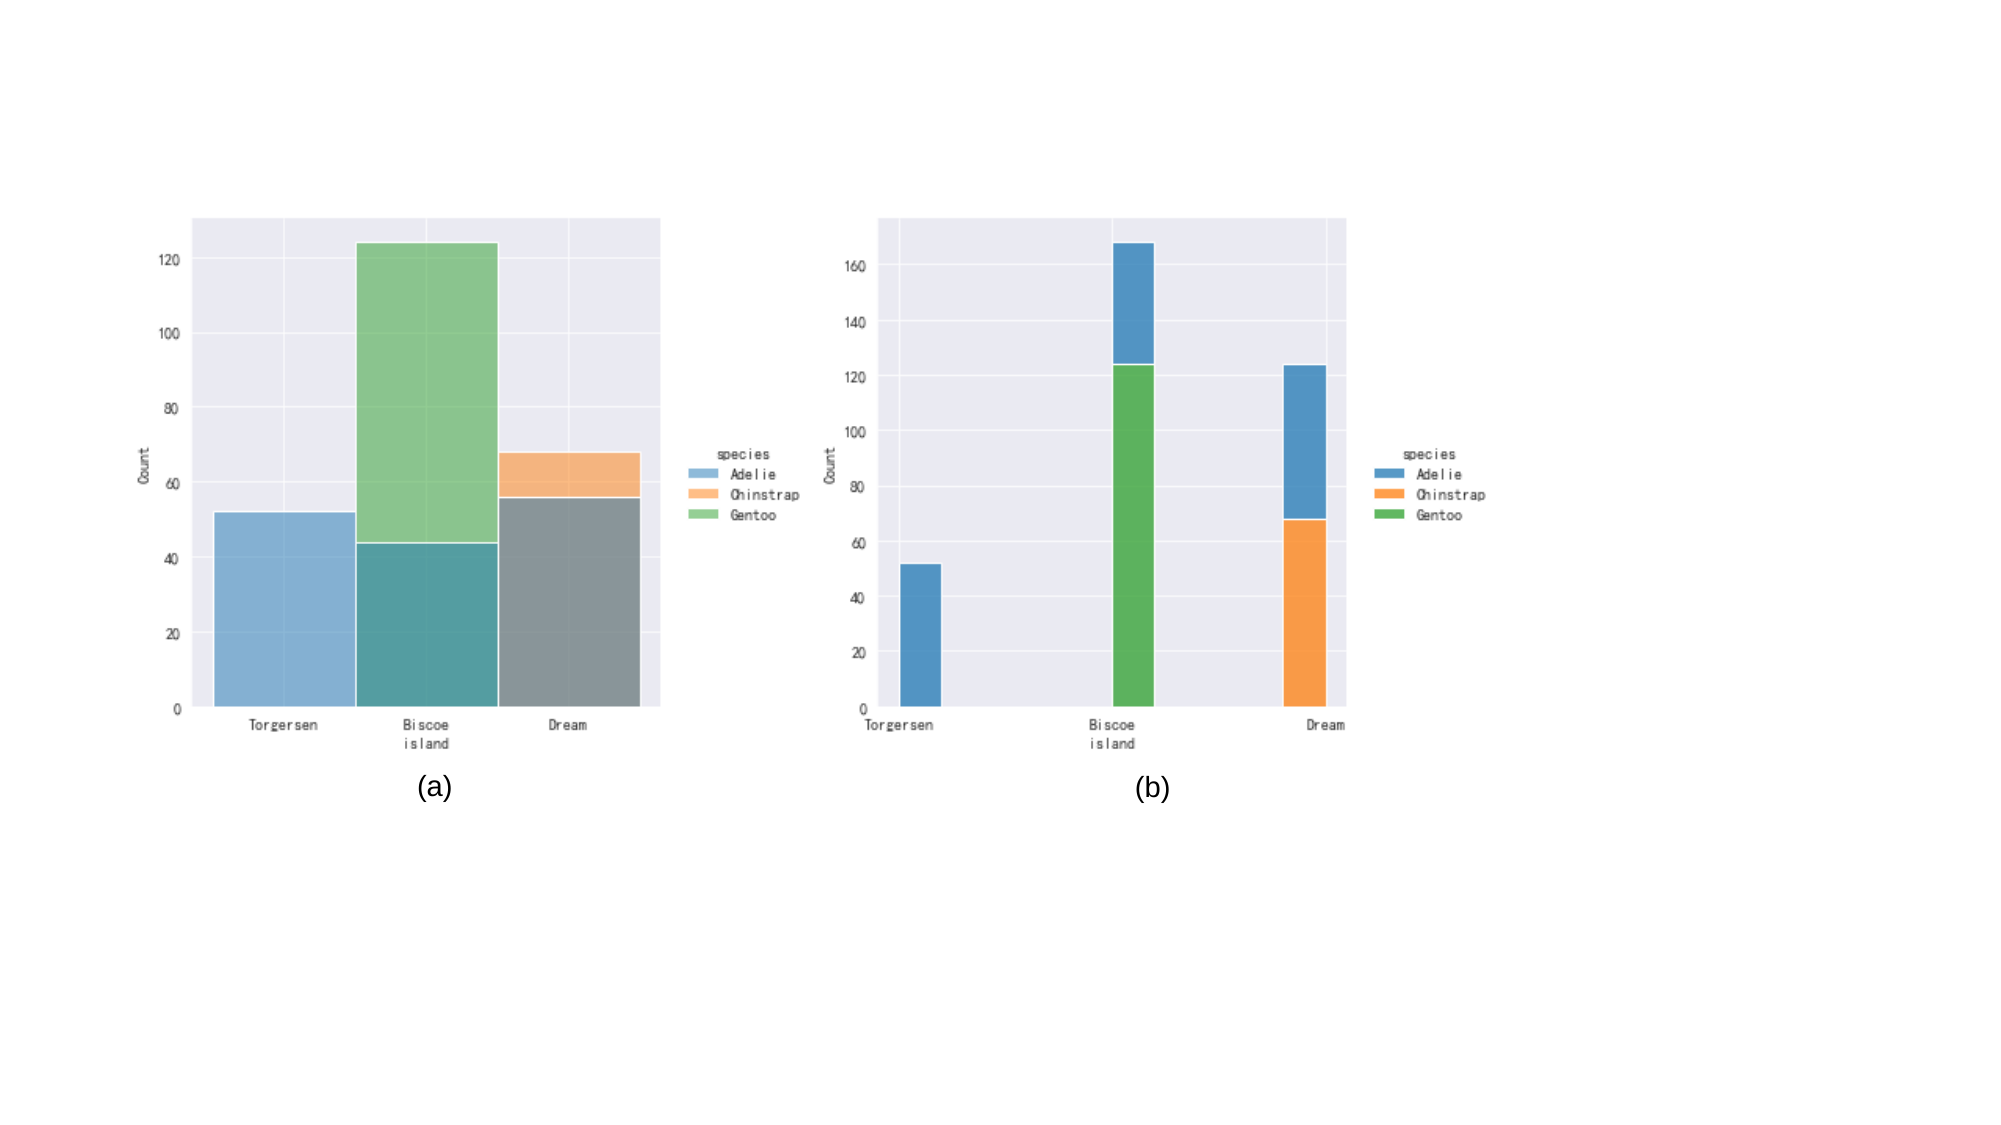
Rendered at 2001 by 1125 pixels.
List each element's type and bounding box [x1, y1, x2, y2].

text_box [127, 209, 1500, 811]
